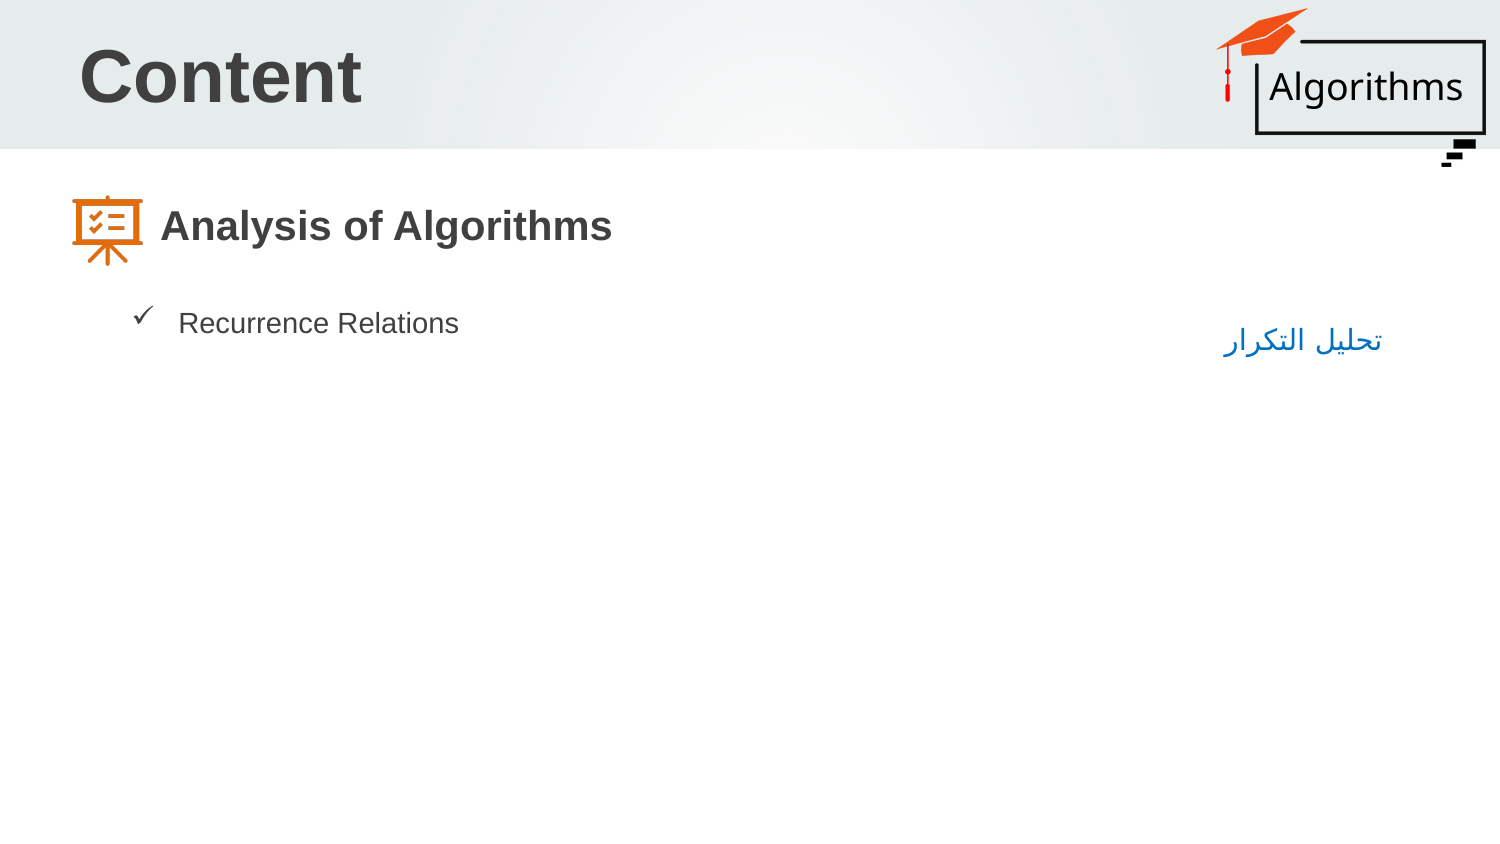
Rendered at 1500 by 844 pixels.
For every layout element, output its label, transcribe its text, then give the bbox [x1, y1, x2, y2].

list Recurrence Relations [66, 296, 1461, 788]
text_box تحليل التكرار [1209, 296, 1398, 364]
list Analysis of Algorithms [154, 185, 1459, 262]
picture [0, 0, 1500, 844]
title Content [64, 0, 1500, 146]
